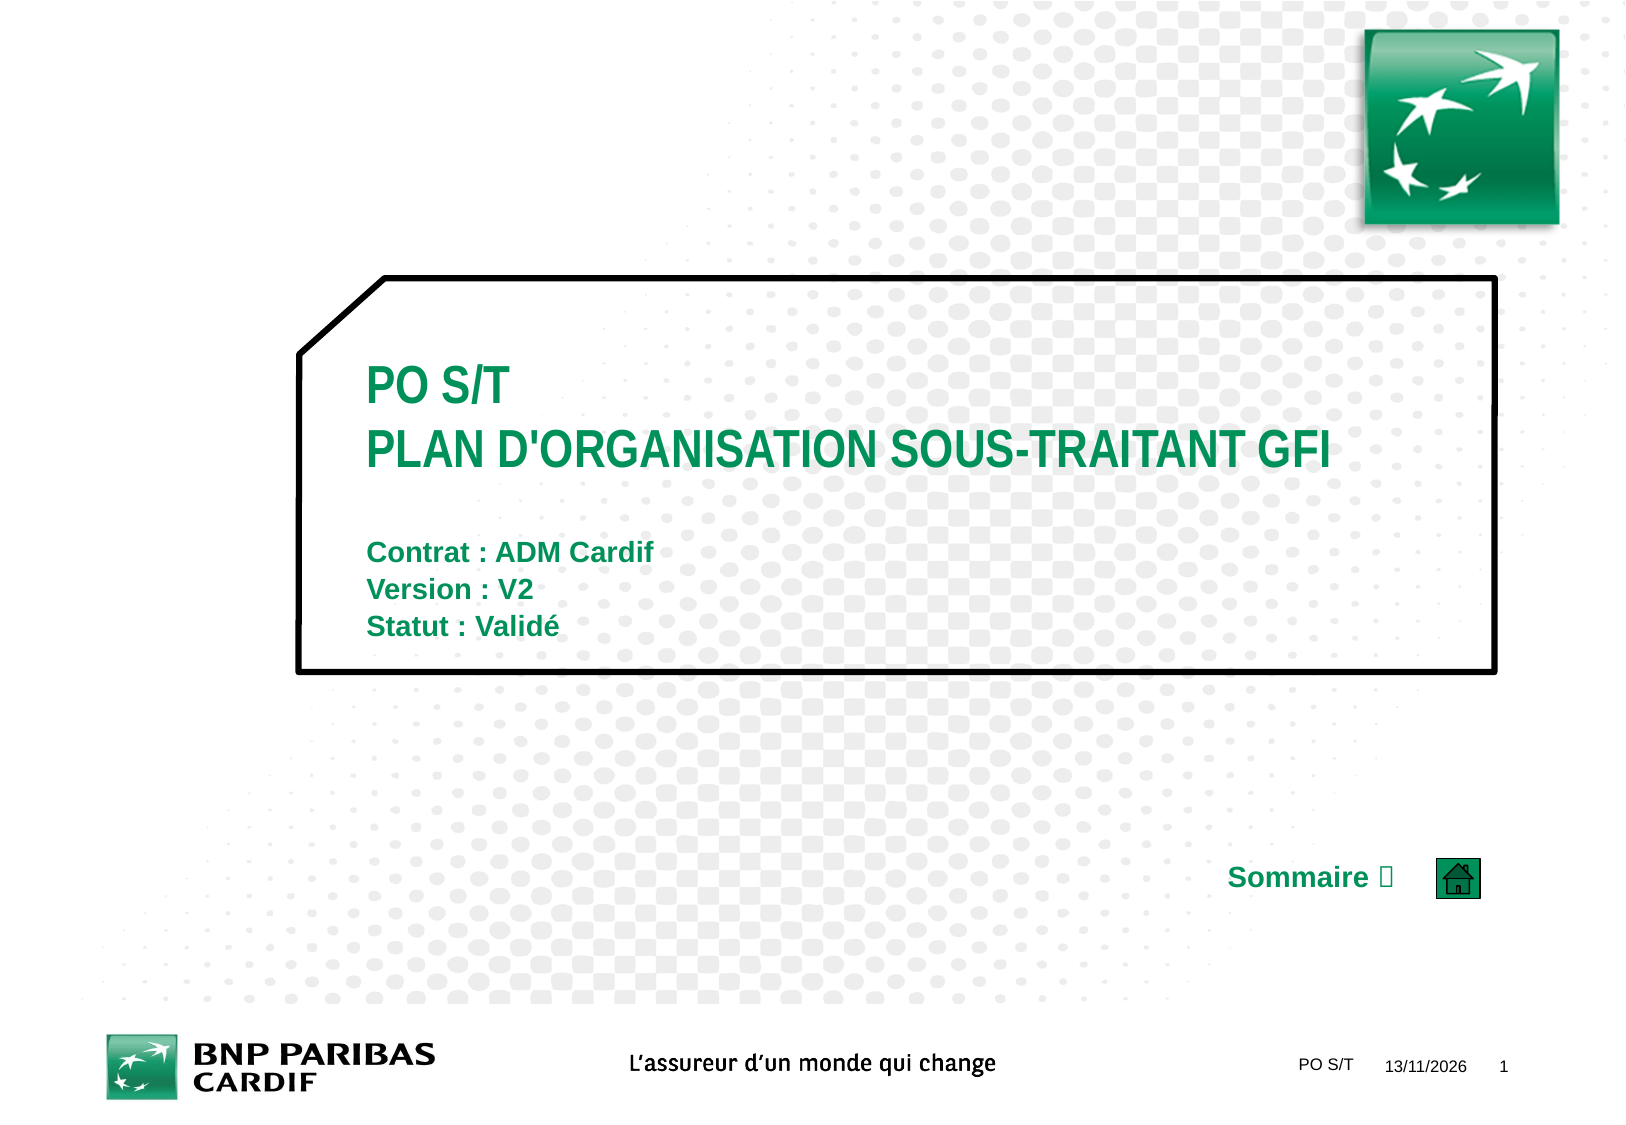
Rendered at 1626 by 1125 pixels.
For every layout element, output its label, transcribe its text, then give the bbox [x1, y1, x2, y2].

footer PO S/T [995, 1048, 1355, 1079]
picture [606, 1031, 1019, 1099]
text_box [1227, 858, 1481, 899]
slide_number 1 [1490, 1050, 1521, 1081]
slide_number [1362, 1050, 1490, 1081]
picture [0, 0, 1625, 1004]
picture [95, 1023, 474, 1107]
